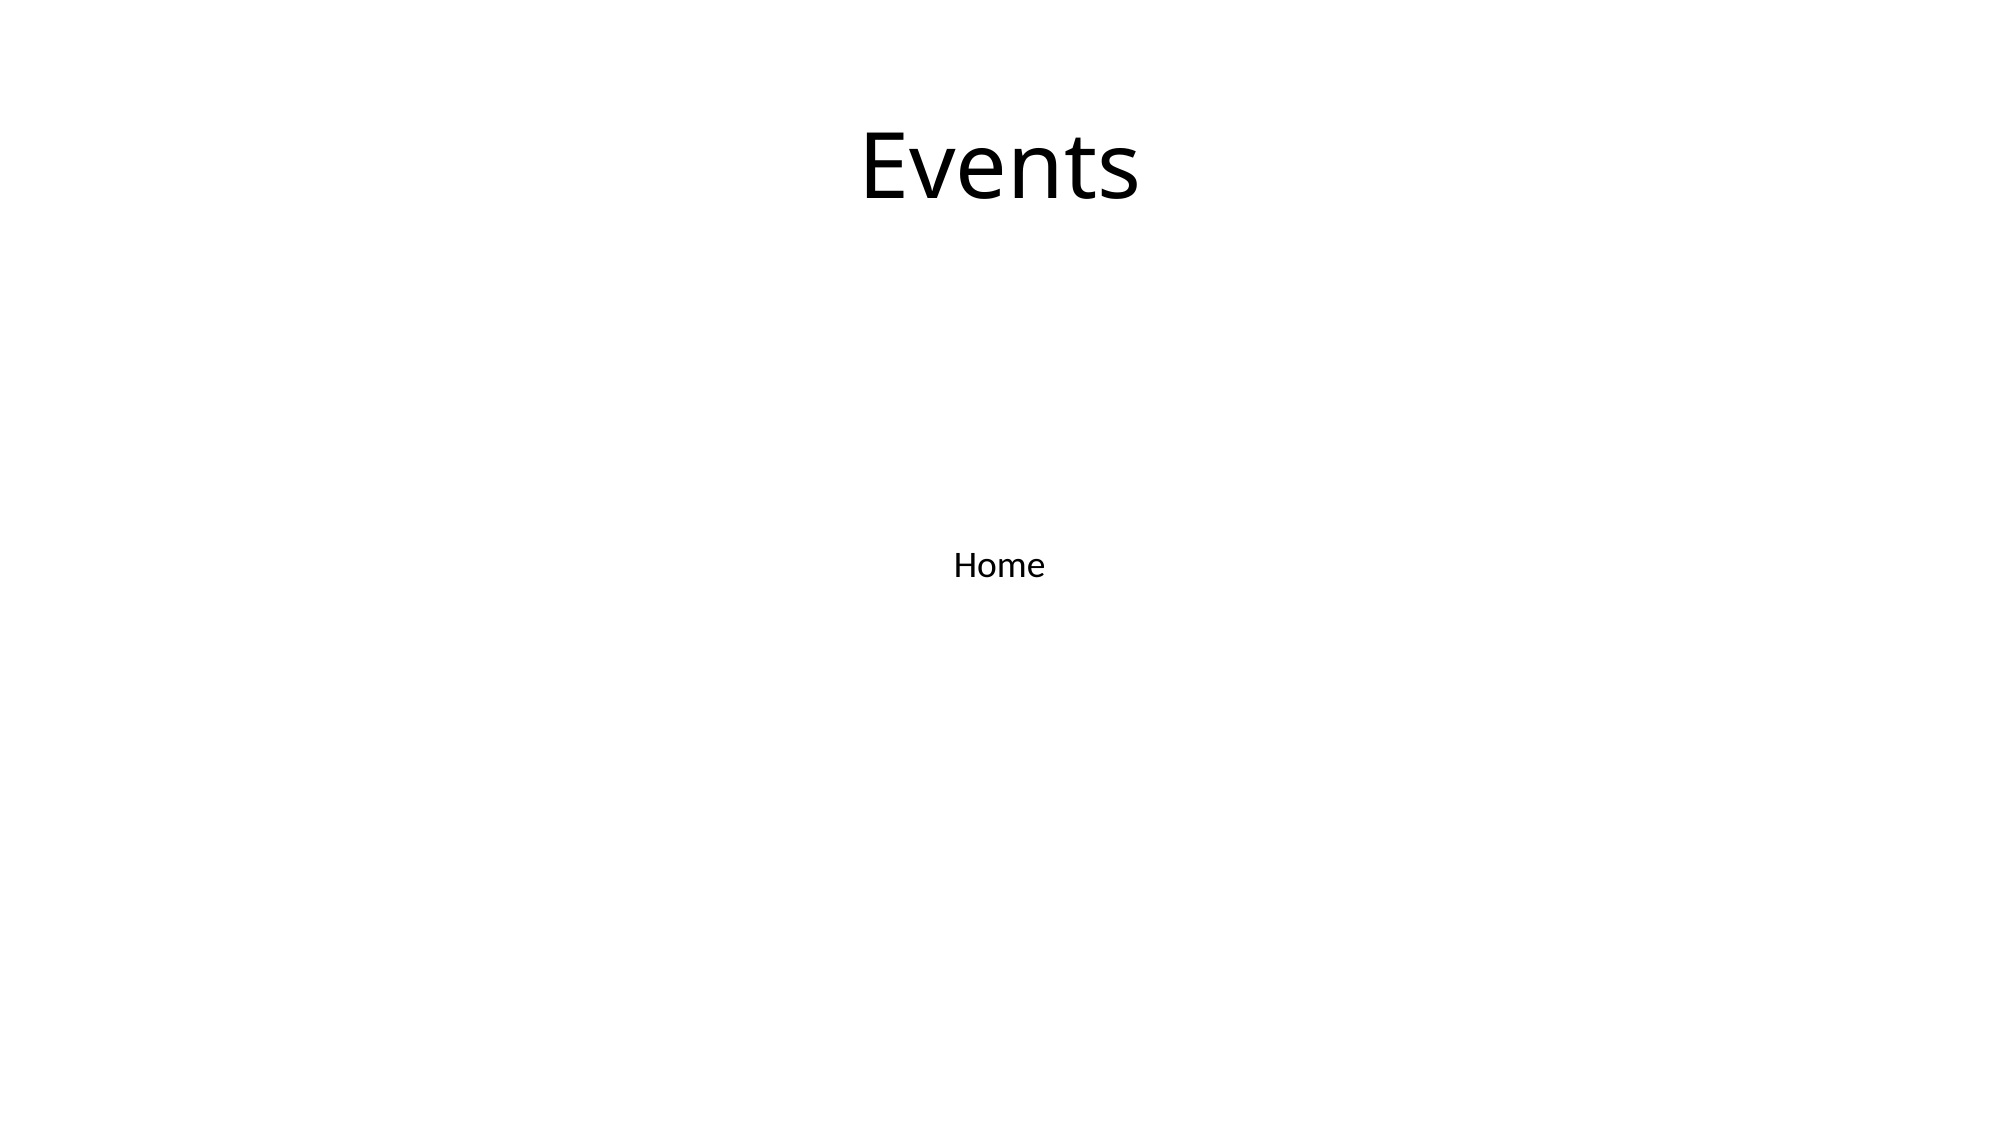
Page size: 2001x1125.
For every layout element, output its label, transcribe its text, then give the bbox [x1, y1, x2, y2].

title Events [137, 59, 1863, 278]
text_box Home [939, 532, 1061, 592]
